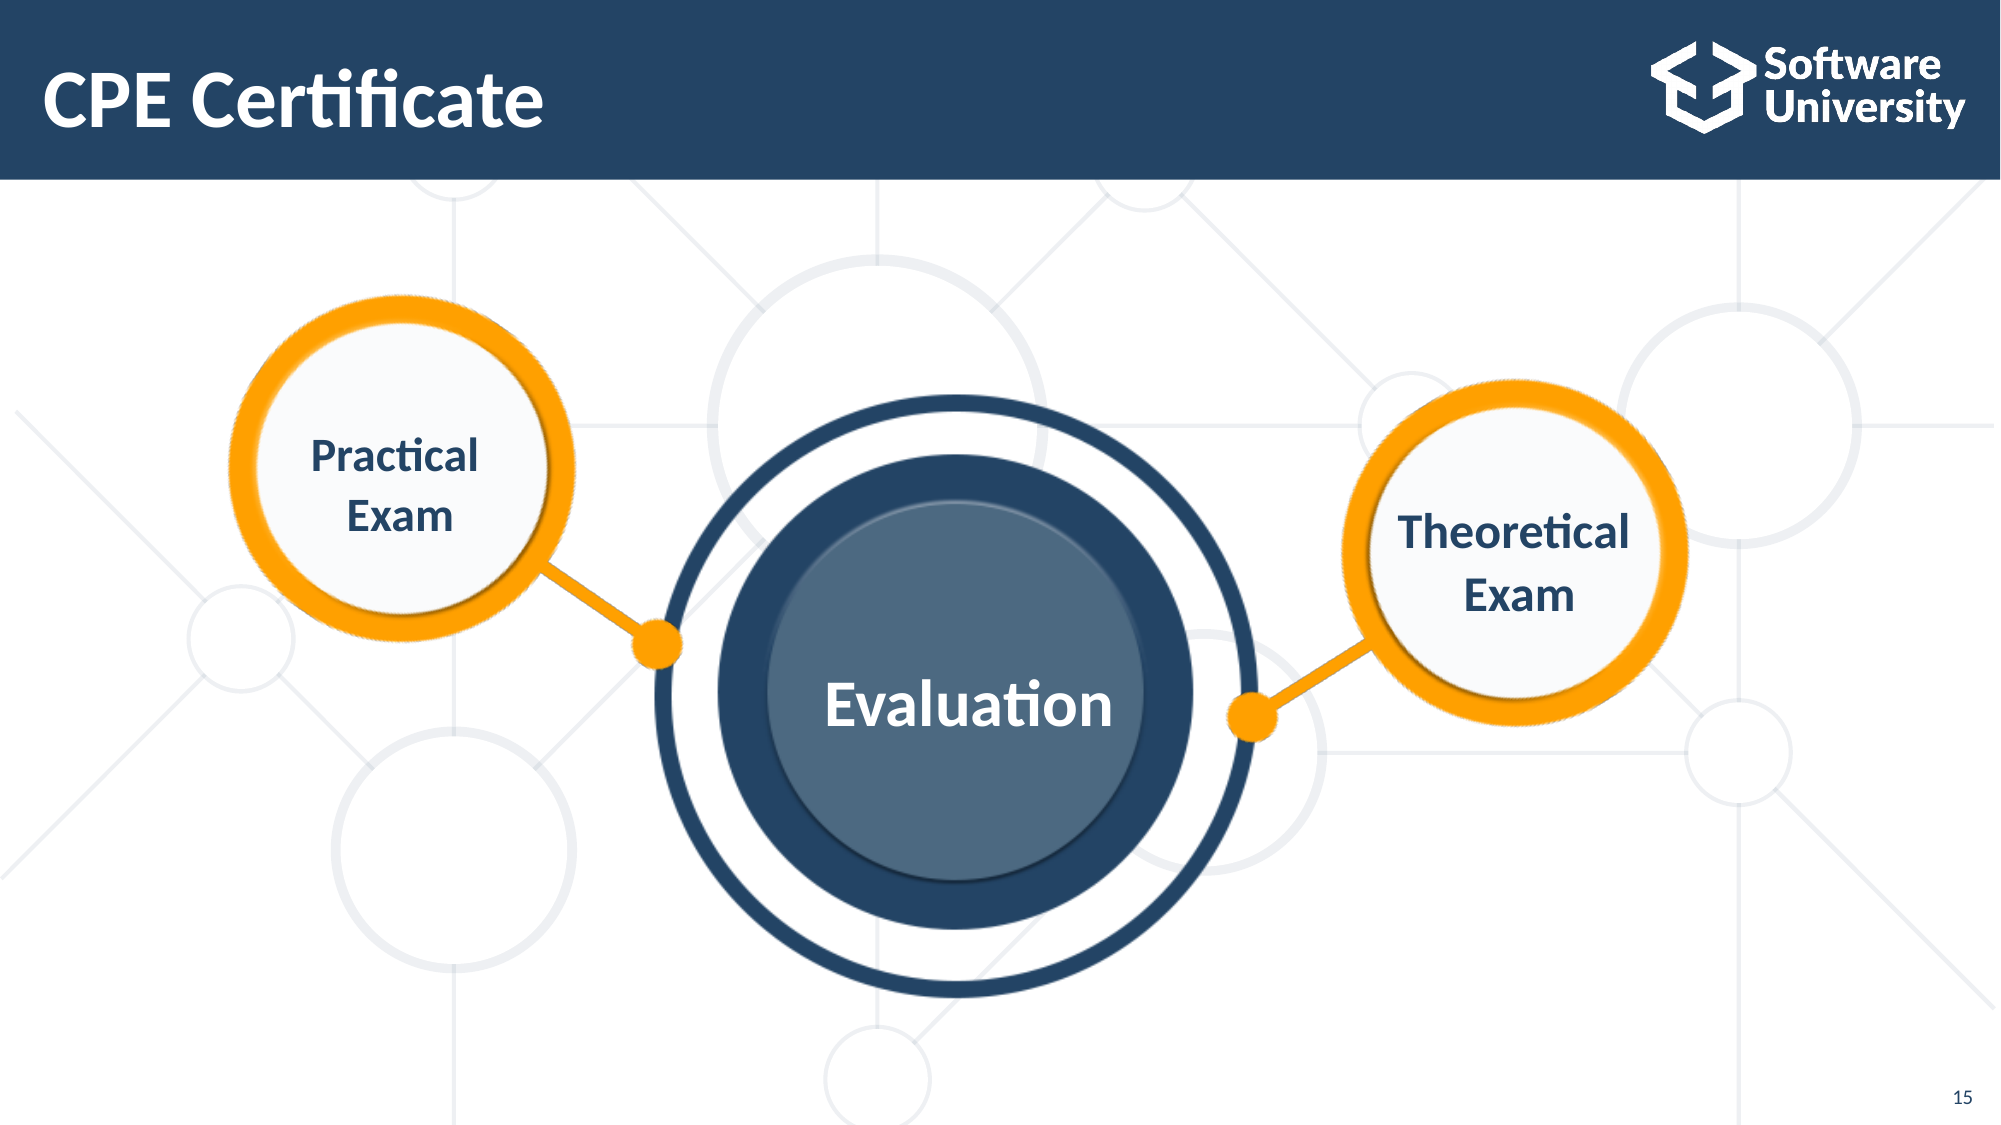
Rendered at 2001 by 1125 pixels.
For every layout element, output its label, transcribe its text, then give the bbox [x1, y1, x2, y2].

slide_number 15 [1927, 1067, 1989, 1117]
picture [1651, 41, 1966, 134]
picture [98, 152, 1818, 1125]
title CPE Certificate [26, 21, 1621, 167]
